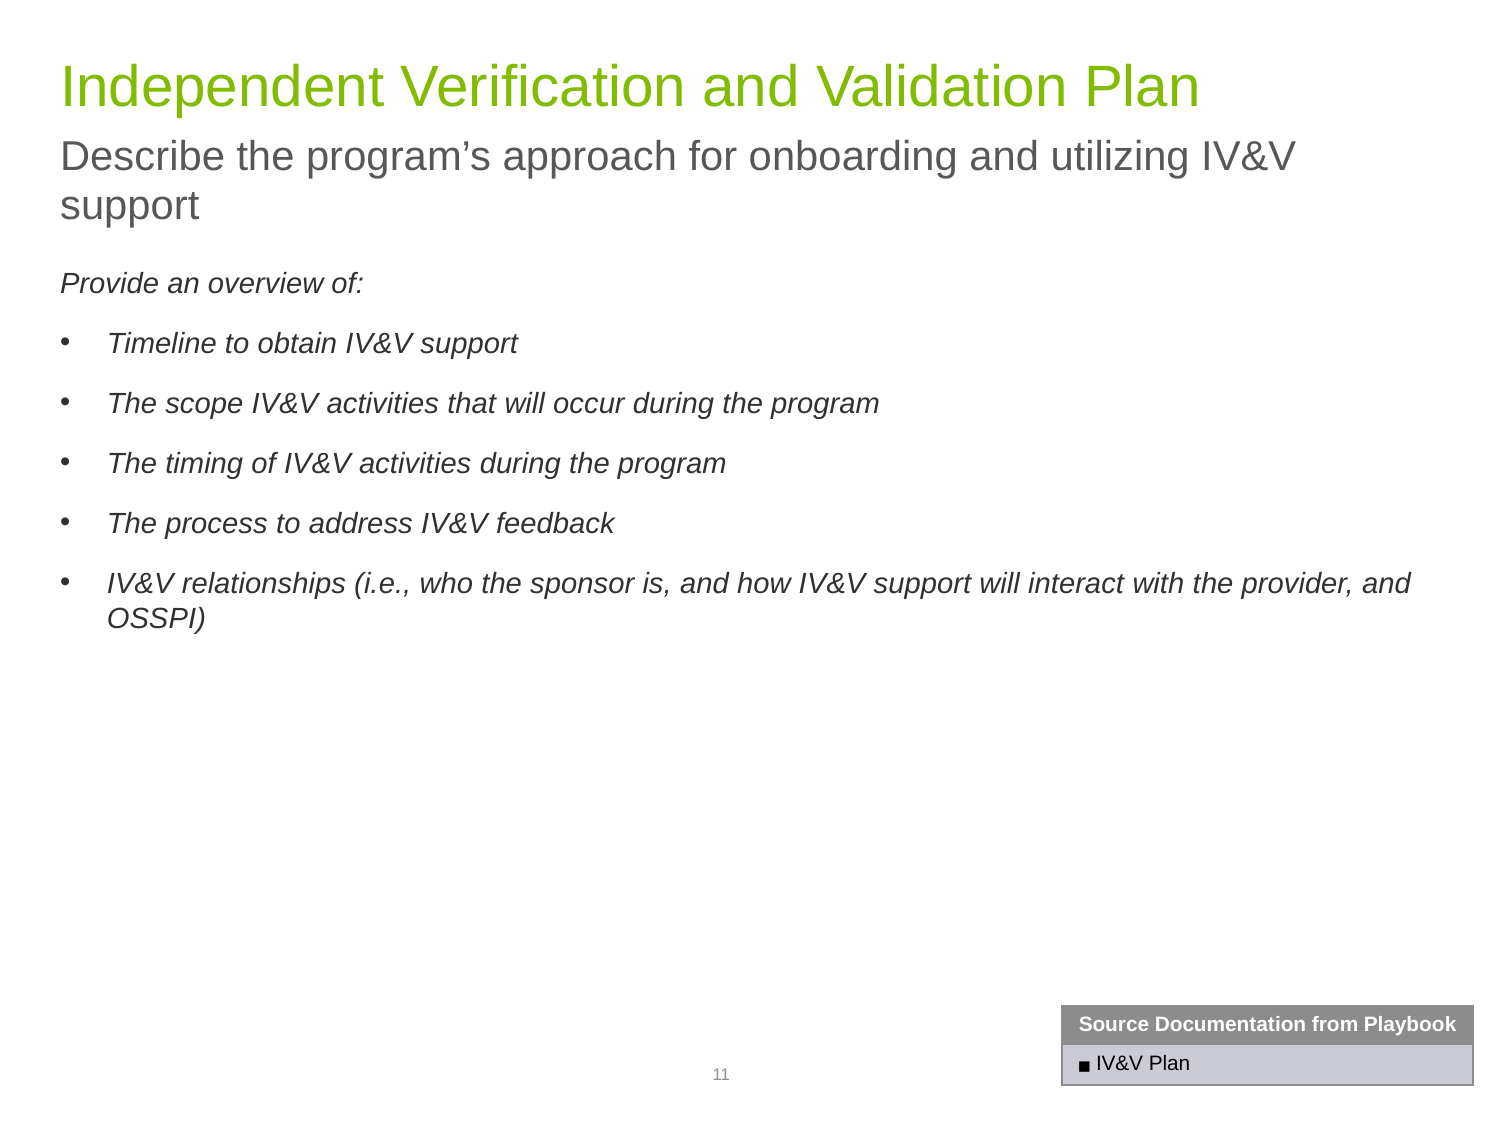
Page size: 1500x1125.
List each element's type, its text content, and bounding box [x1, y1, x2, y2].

table_cell IV&V Plan [1063, 1045, 1472, 1084]
list Describe the program’s approach for onboarding and utilizing IV&V support [60, 128, 1440, 253]
title Independent Verification and Validation Plan [60, 48, 1440, 126]
table_header Source Documentation from Playbook [1063, 1006, 1472, 1043]
list Provide an overview of: Timeline to obtain IV&V support The scope IV&V activities that will occur during the program The timing of IV&V activities during the program The process to address IV&V feedback IV&V relationships (i.e., who the sponsor is, and how IV&V support will interact with the provider, and OSSPI) [60, 264, 1440, 1041]
